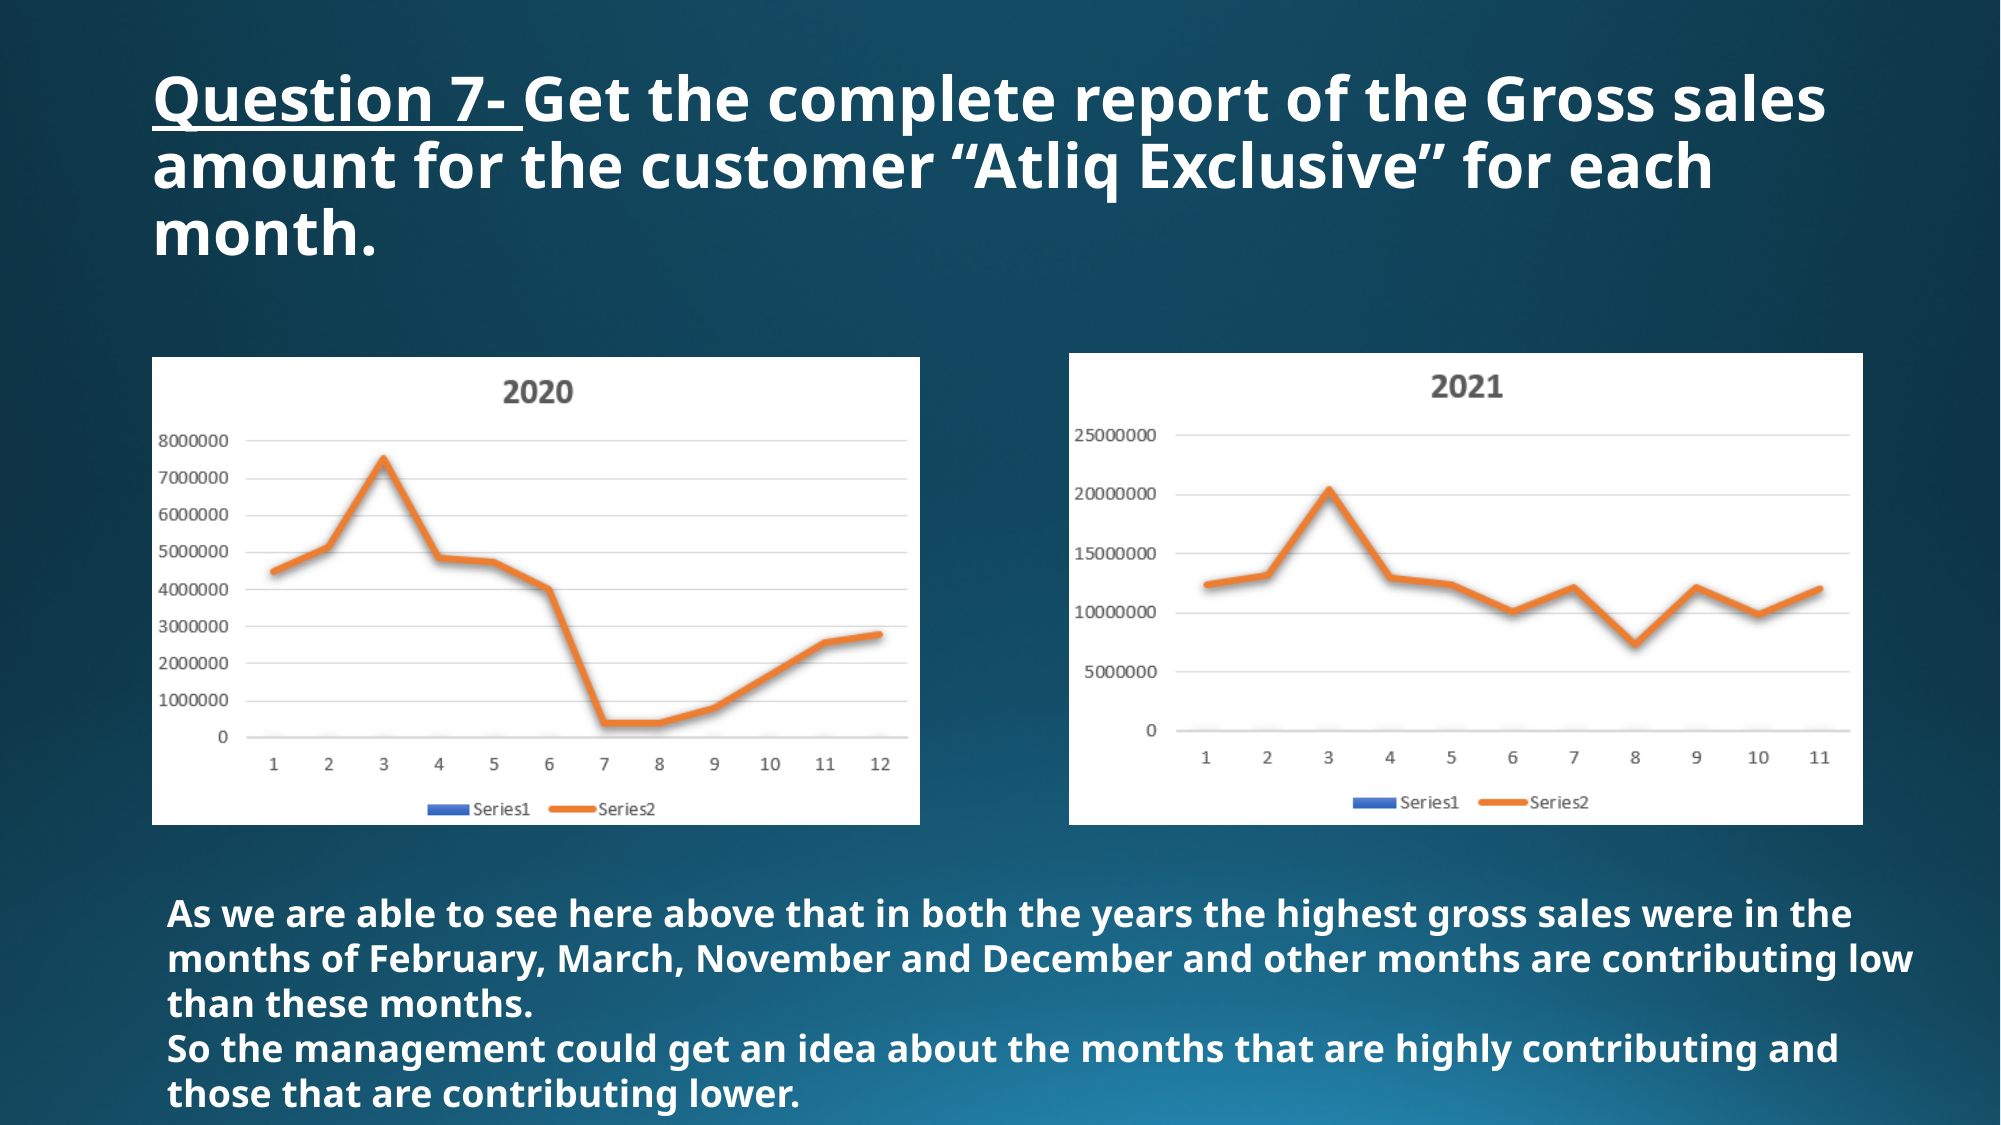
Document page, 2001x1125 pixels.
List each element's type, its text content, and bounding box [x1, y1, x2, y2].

picture [0, 0, 2001, 1125]
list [152, 357, 920, 825]
title Question 7- Get the complete report of the Gross sales amount for the customer “Atliq Exclusive” for each month. [137, 59, 1863, 278]
text_box As we are able to see here above that in both the years the highest gross sales were in the months of February, March, November and December and other months are contributing low than these months. So the management could get an idea about the months that are highly contributing and those that are contributing lower. [152, 883, 1931, 1123]
